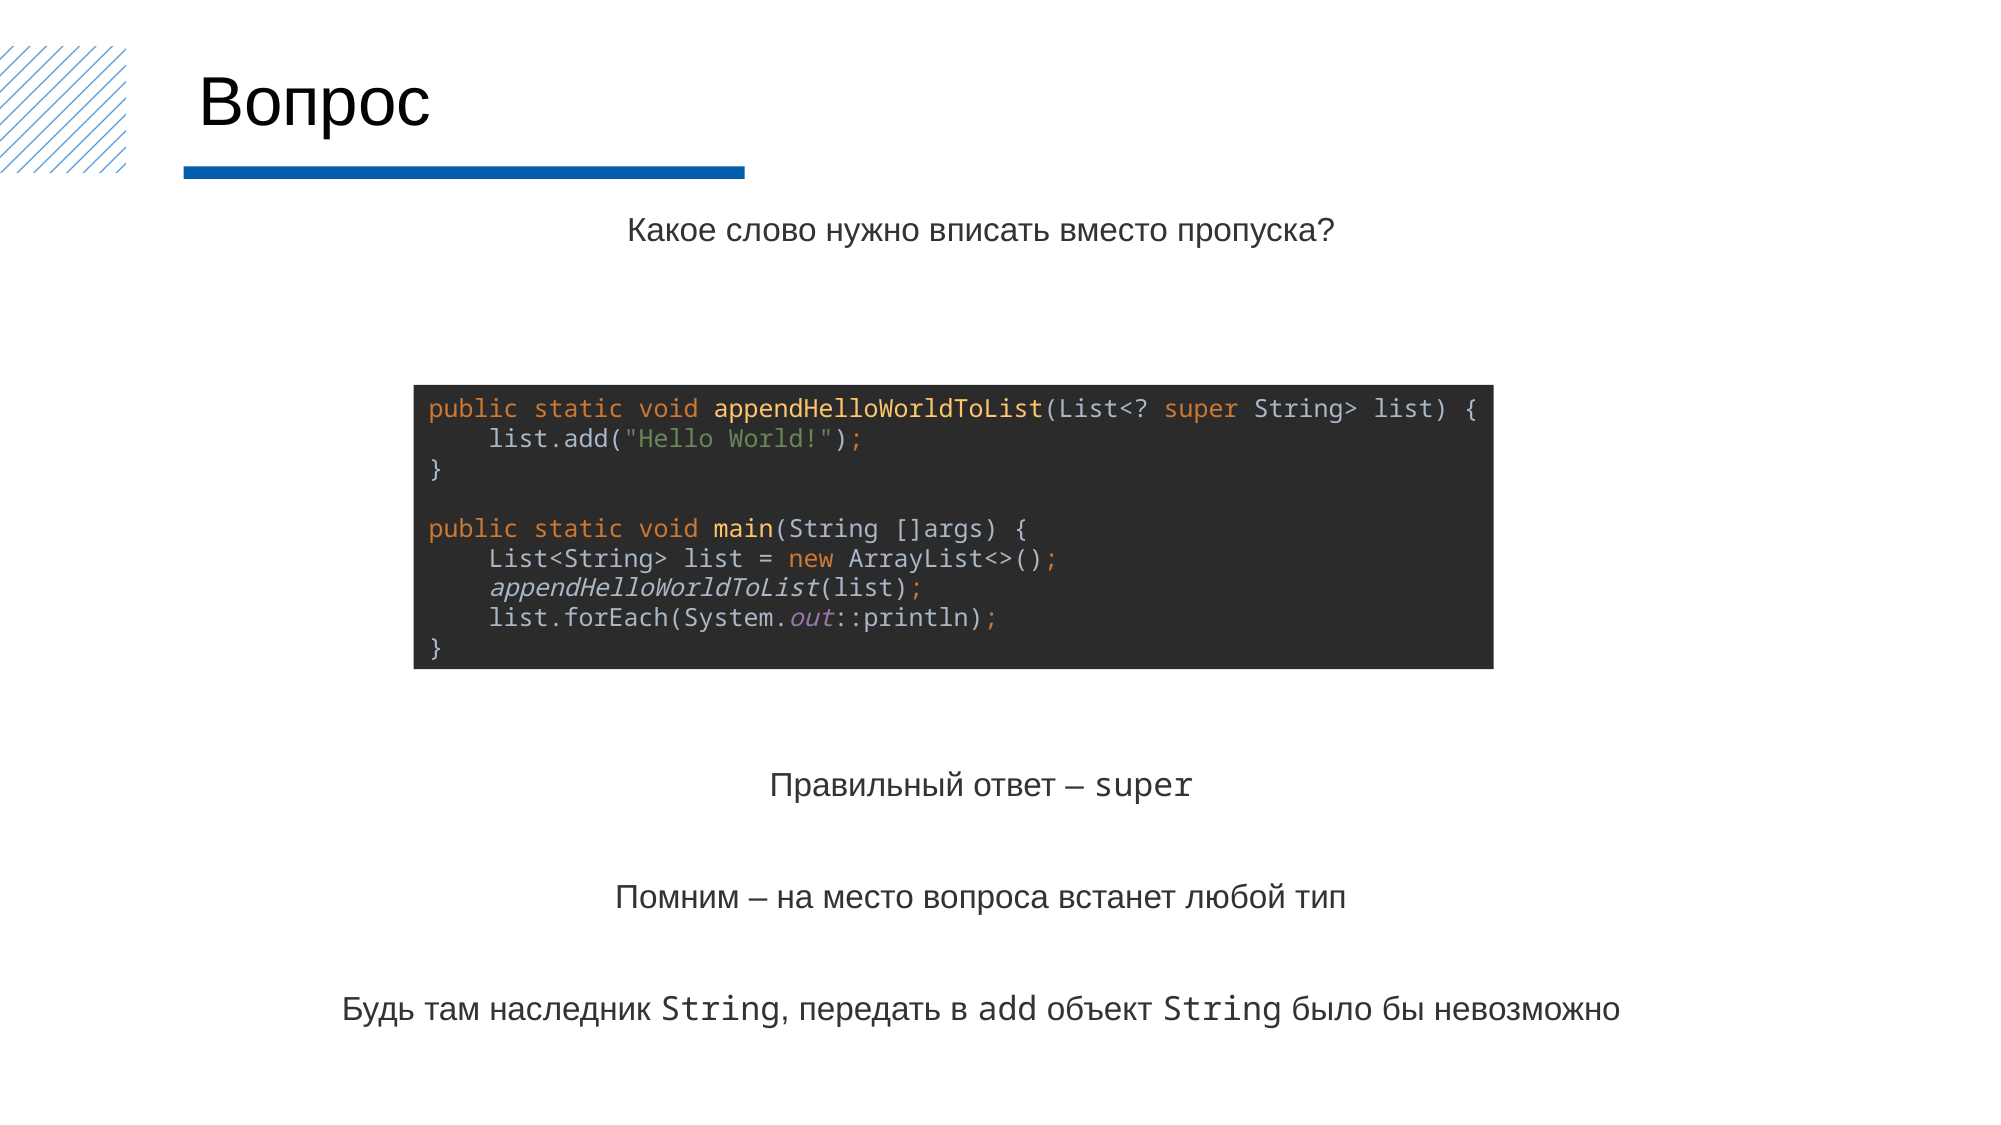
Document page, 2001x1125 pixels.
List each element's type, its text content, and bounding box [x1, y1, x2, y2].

text_box Правильный ответ – super [98, 755, 1865, 811]
list Вопрос [183, 58, 1780, 149]
text_box Какое слово нужно вписать вместо пропуска? [98, 200, 1865, 256]
picture [0, 46, 126, 173]
text_box public static void appendHelloWorldToList(List<? super String> list) { list.add("Hello World!"); } public static void main(String []args) { List<String> list = new ArrayList<>(); appendHelloWorldToList(list); list.forEach(System.out::println); } [413, 384, 1494, 670]
text_box Помним – на место вопроса встанет любой тип [98, 867, 1865, 923]
text_box Будь там наследник String, передать в add объект String было бы невозможно [98, 979, 1865, 1035]
